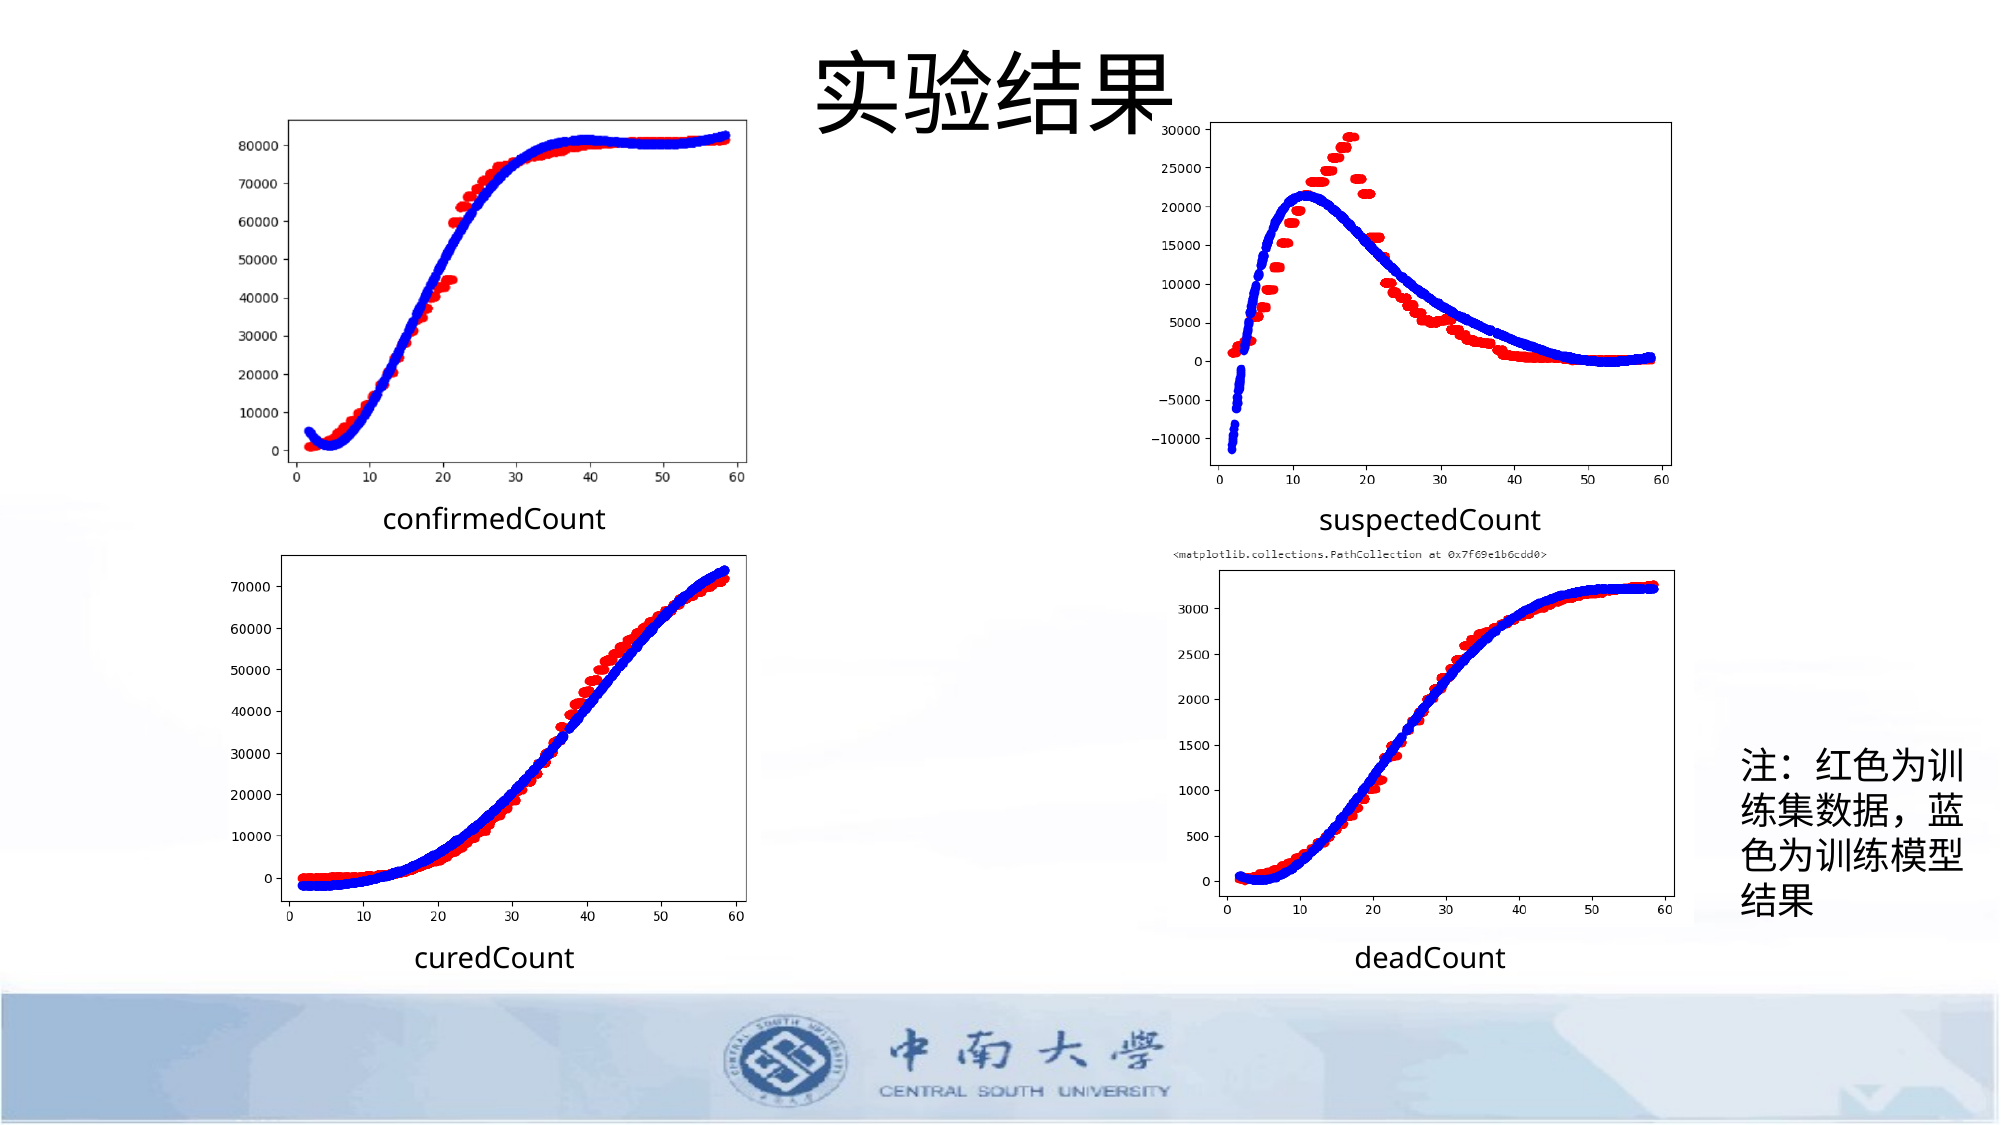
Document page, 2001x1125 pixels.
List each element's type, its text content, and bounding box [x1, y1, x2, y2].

table_header confirmedCount [369, 497, 620, 546]
table_header deadCount [1339, 927, 1521, 993]
picture [0, 0, 2001, 1125]
table_header suspectedCount [1304, 497, 1556, 546]
title 实验结果 [796, 36, 1204, 160]
text_box 注：红色为训练集数据，蓝色为训练模型结果 [1725, 734, 1987, 899]
table_header curedCount [403, 927, 586, 992]
